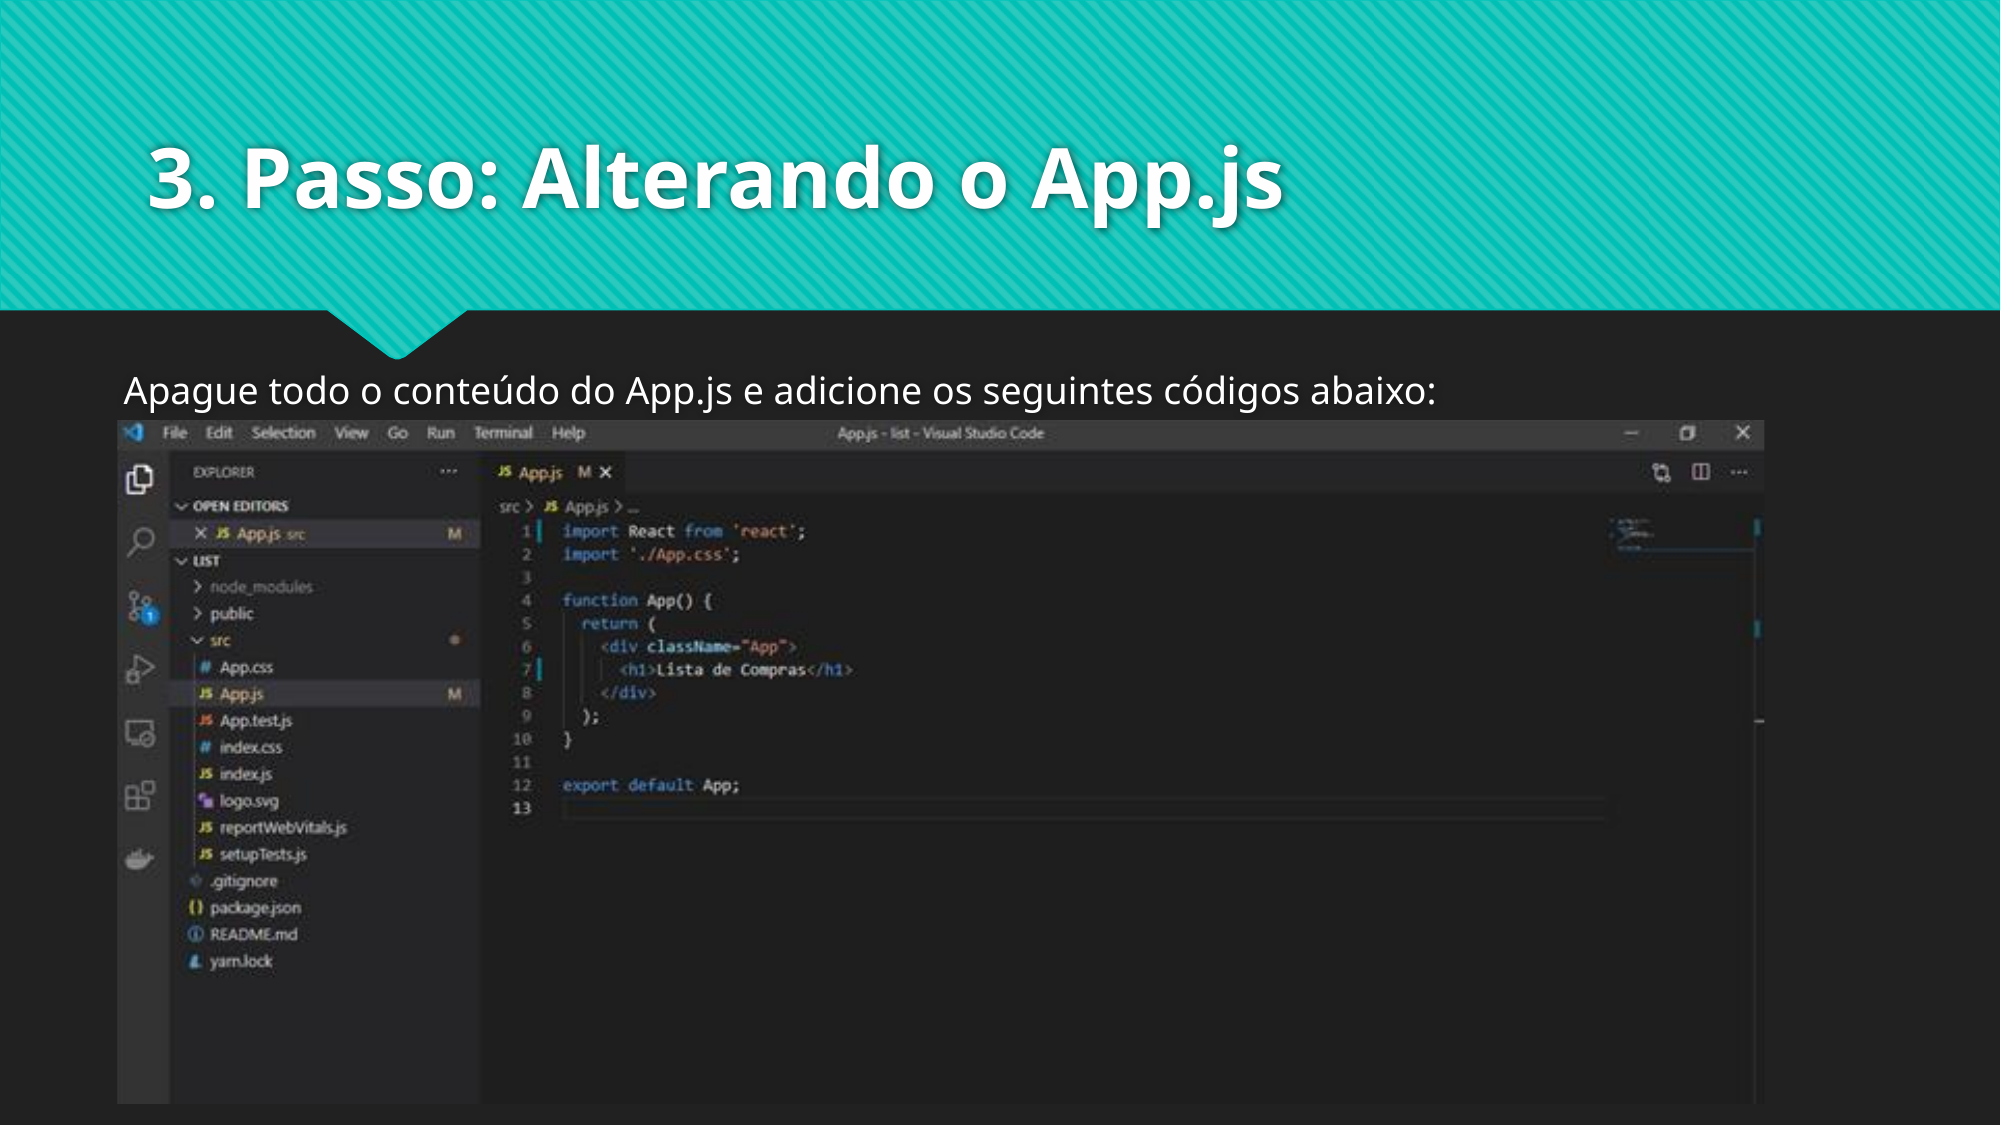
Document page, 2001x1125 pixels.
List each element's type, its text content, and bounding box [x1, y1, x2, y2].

picture [117, 420, 1765, 1104]
title 3. Passo: Alterando o App.js [132, 73, 1868, 233]
list Apague todo o conteúdo do App.js e adicione os seguintes códigos abaixo: [108, 359, 1840, 956]
